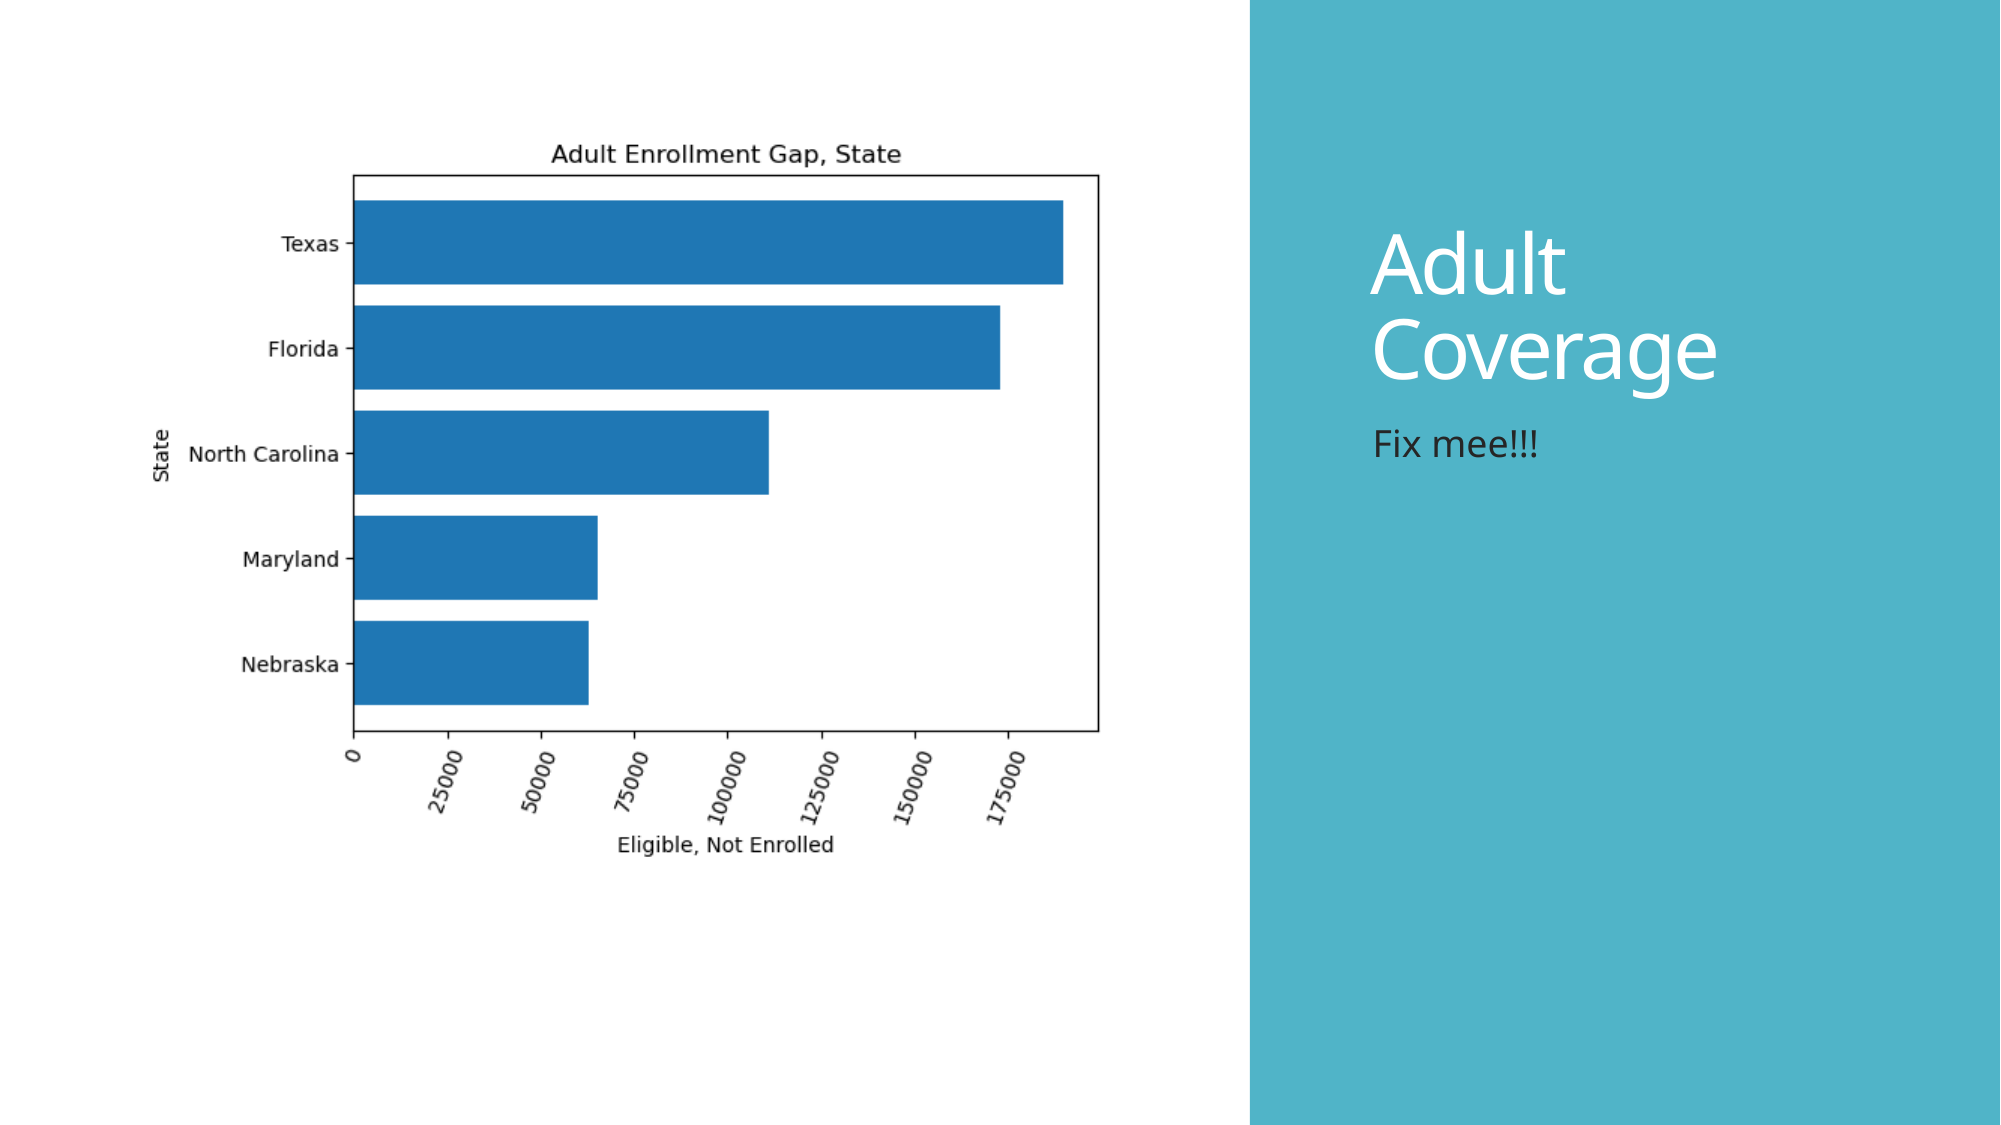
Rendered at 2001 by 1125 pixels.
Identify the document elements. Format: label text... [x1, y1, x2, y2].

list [137, 130, 1113, 873]
title Adult Coverage [1355, 88, 1911, 404]
list Fix mee!!! [1357, 412, 1916, 925]
